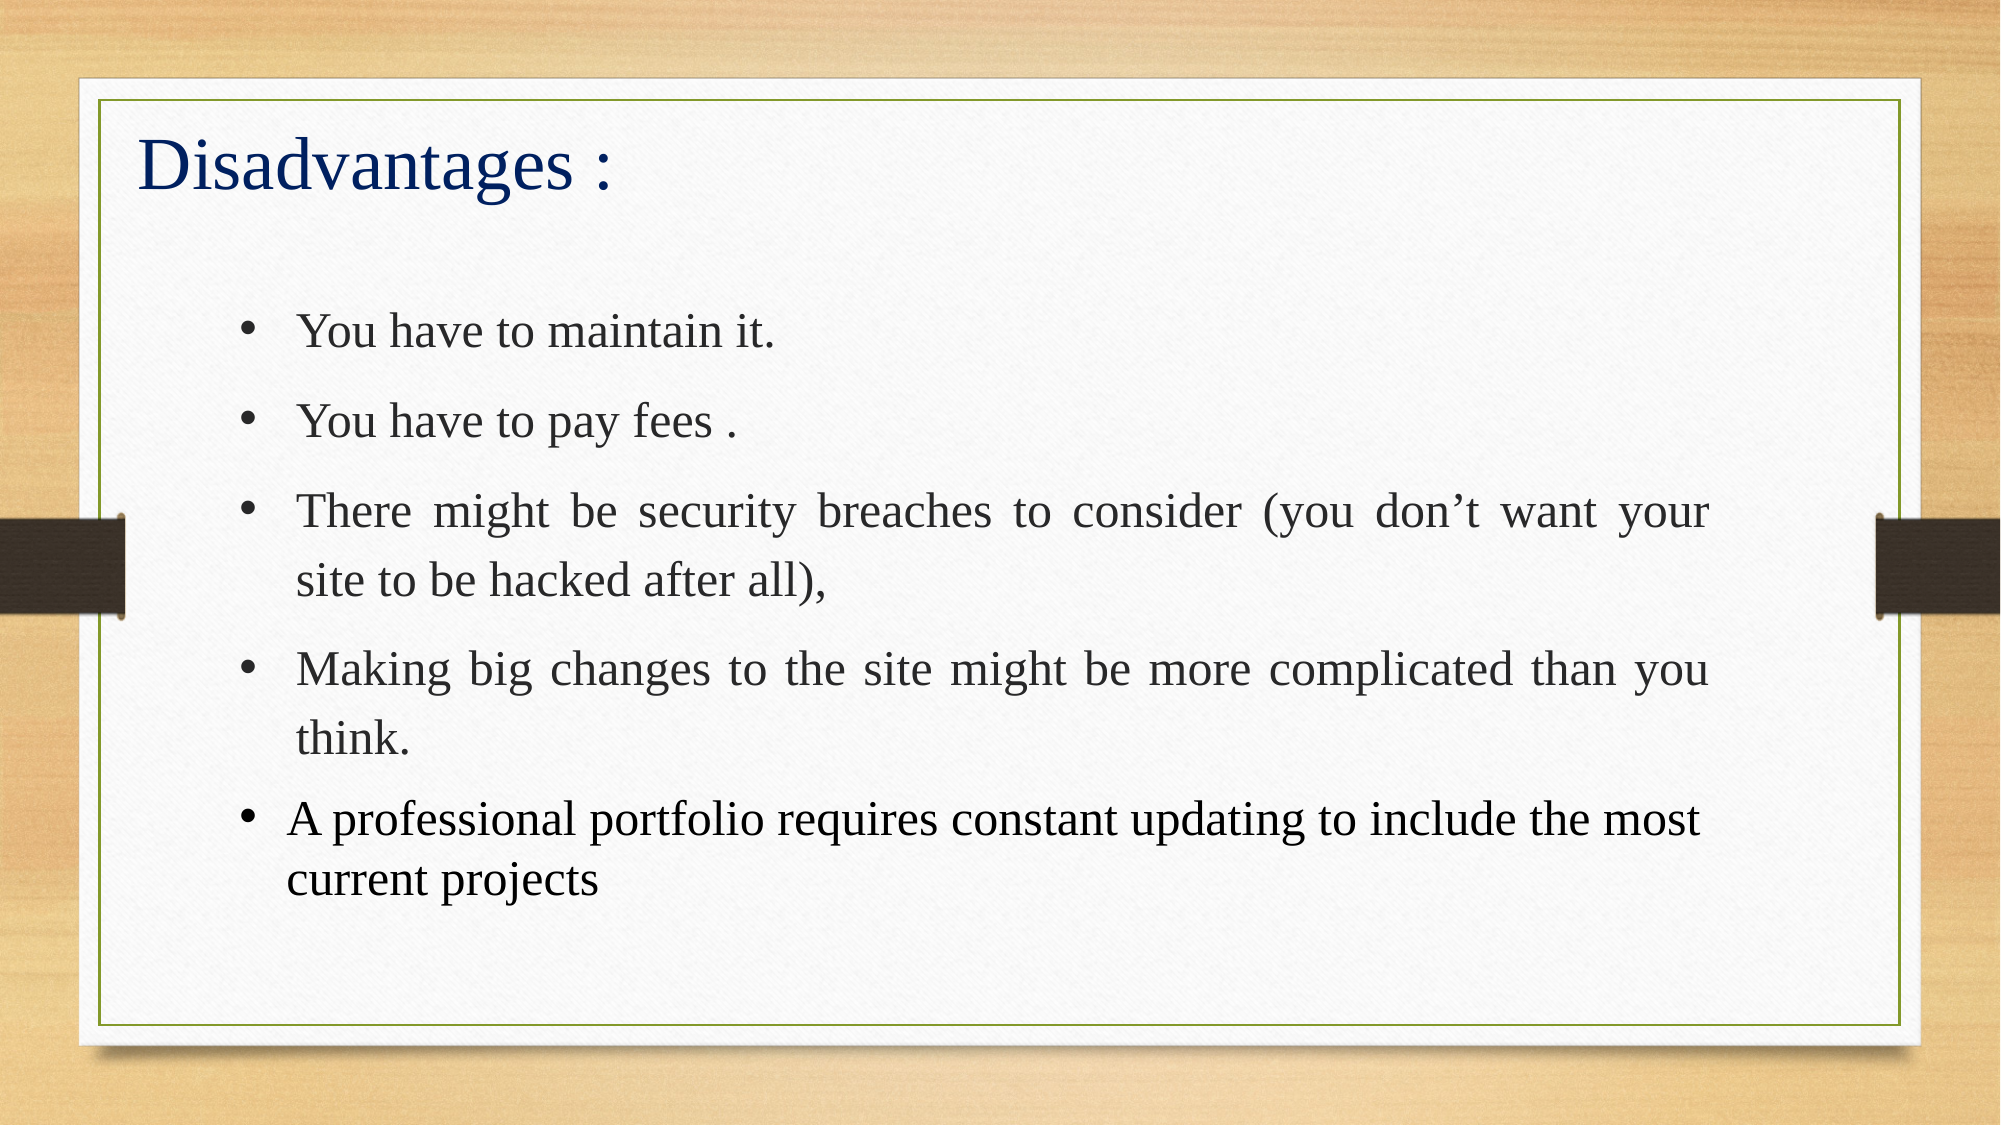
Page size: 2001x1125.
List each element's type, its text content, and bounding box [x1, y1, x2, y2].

text_box Disadvantages : [123, 107, 683, 213]
text_box You have to maintain it. You have to pay fees . There might be security breaches to consider (you don’t want your site to be hacked after all), Making big changes to the site might be more complicated than you think. A professional portfolio requires constant updating to include the most current projects [224, 280, 1776, 913]
picture [0, 0, 2001, 1125]
